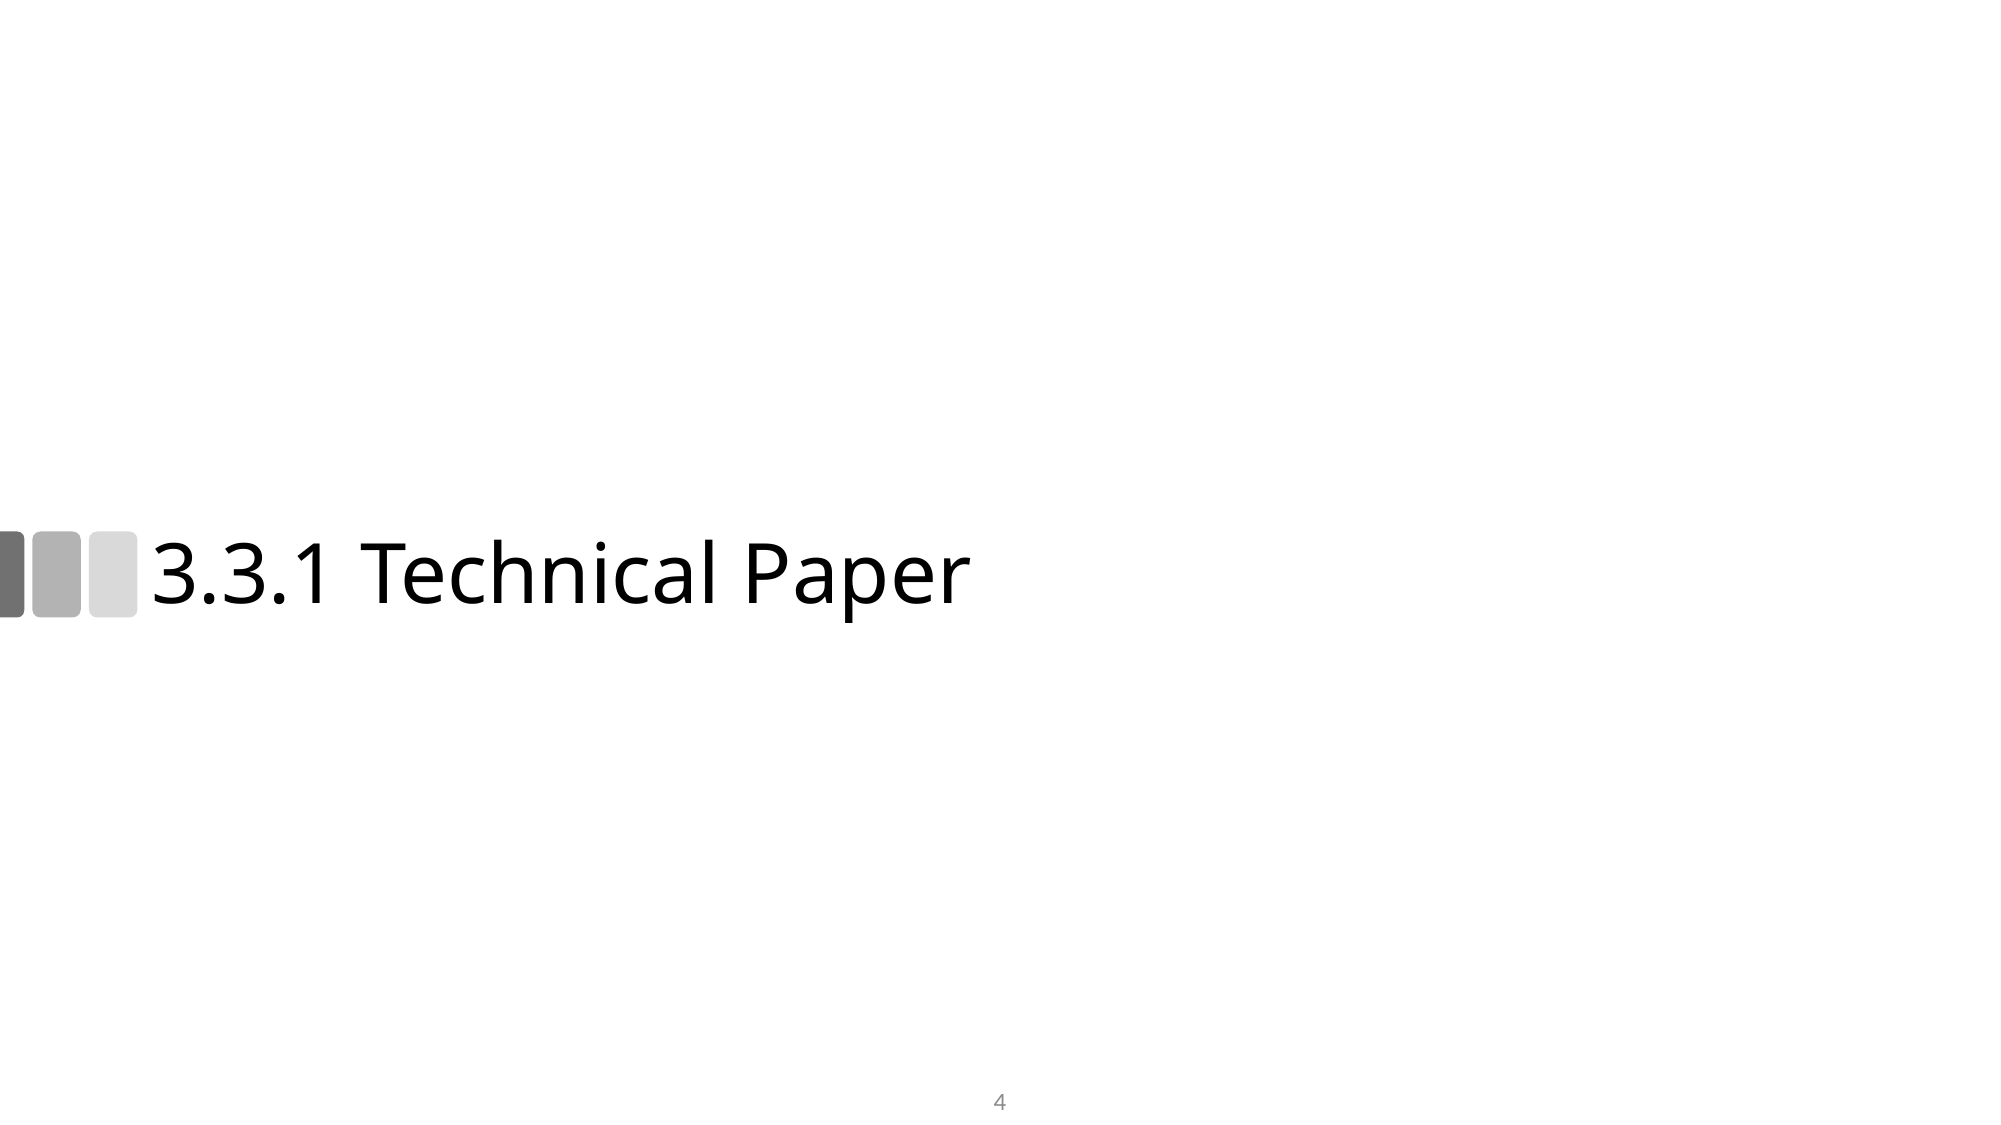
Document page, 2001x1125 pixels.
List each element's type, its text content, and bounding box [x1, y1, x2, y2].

title 3.3.1 Technical Paper [136, 404, 1862, 749]
slide_number 4 [774, 1074, 1225, 1125]
